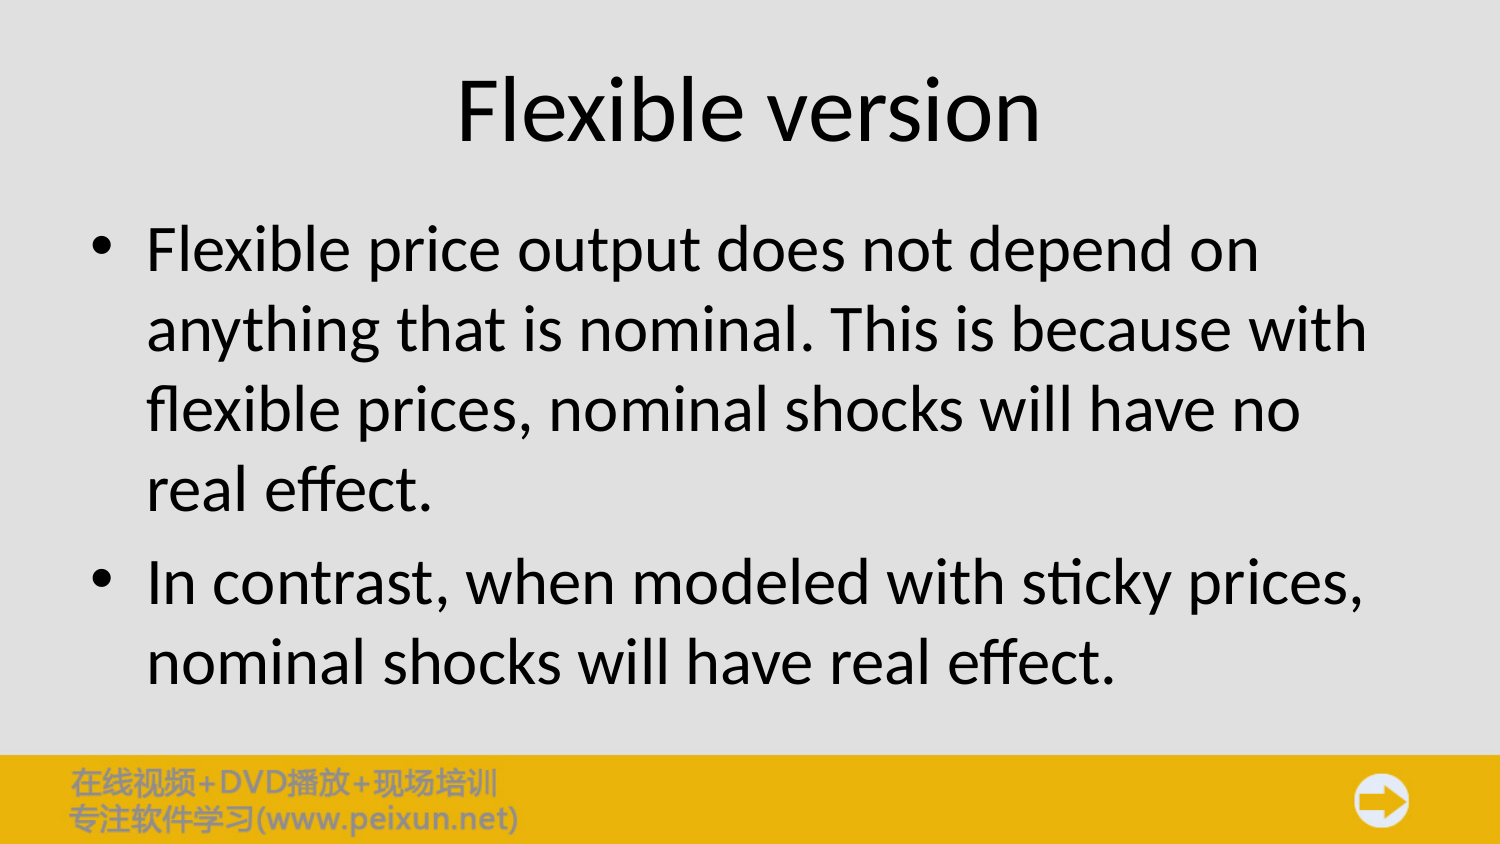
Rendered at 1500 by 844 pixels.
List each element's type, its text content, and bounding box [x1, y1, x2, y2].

picture [0, 0, 1500, 844]
title Flexible version [74, 33, 1426, 175]
list Flexible price output does not depend on anything that is nominal. This is because with flexible prices, nominal shocks will have no real effect. In contrast, when modeled with sticky prices, nominal shocks will have real effect. [74, 196, 1426, 754]
